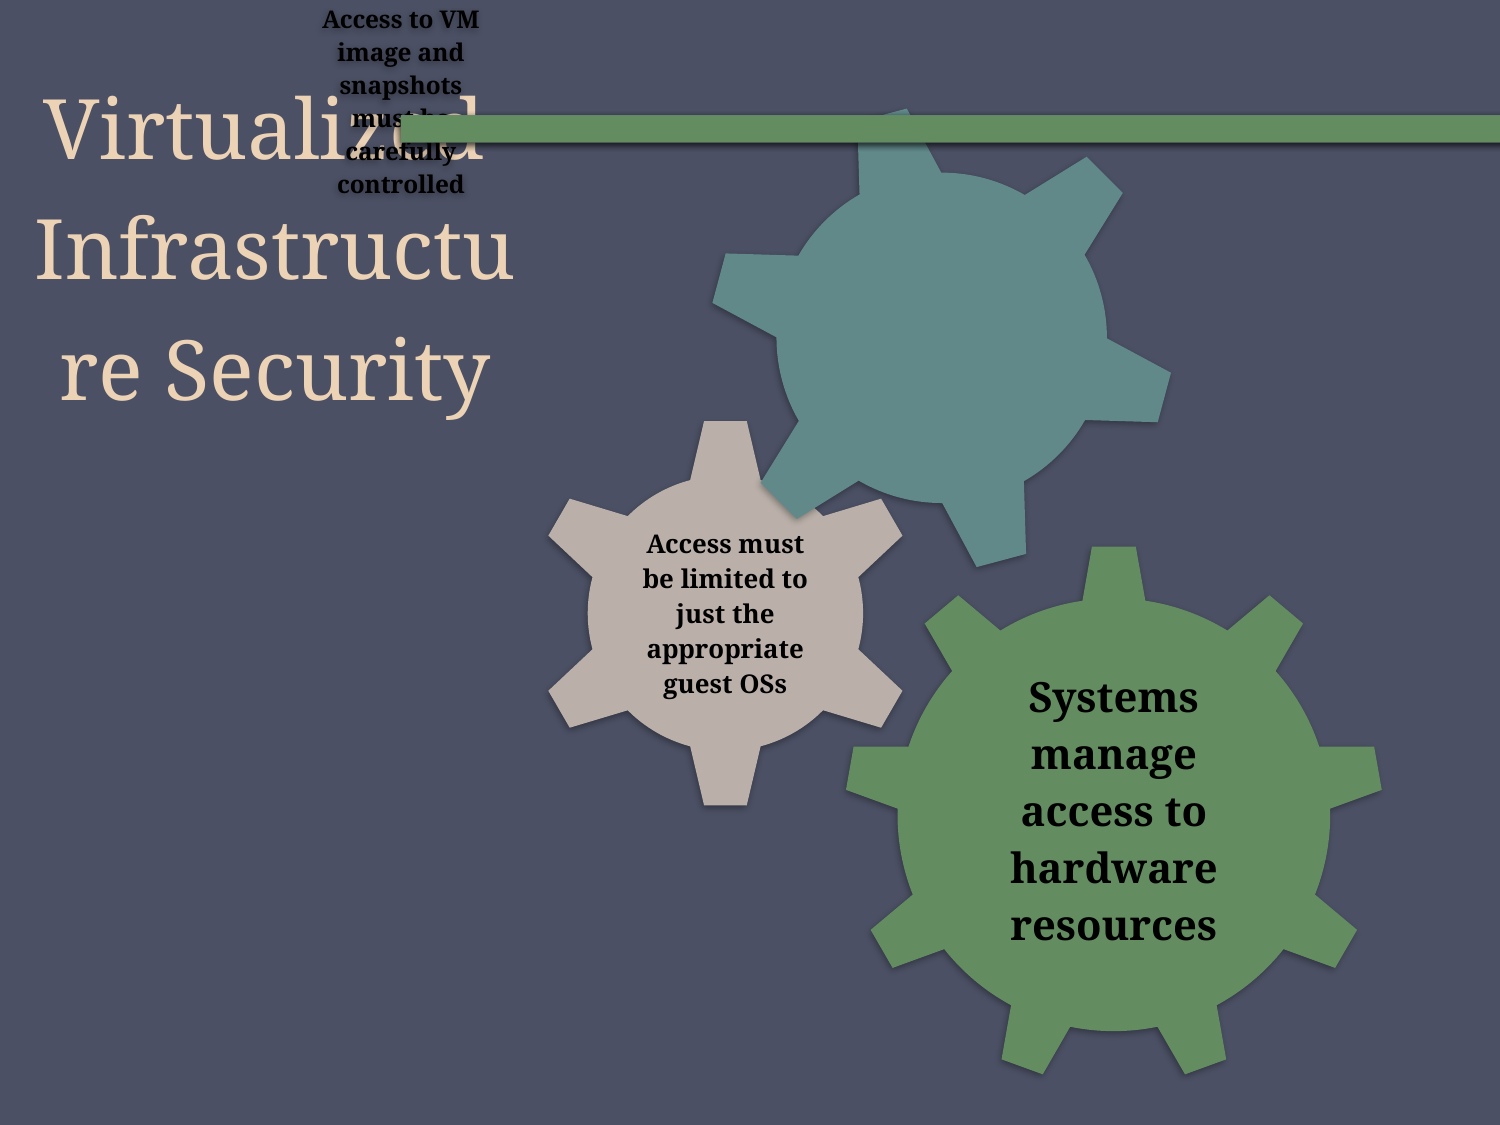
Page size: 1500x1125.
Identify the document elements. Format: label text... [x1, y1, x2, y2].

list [182, 101, 1500, 1086]
title Virtualized Infrastructure Security [0, 45, 550, 425]
